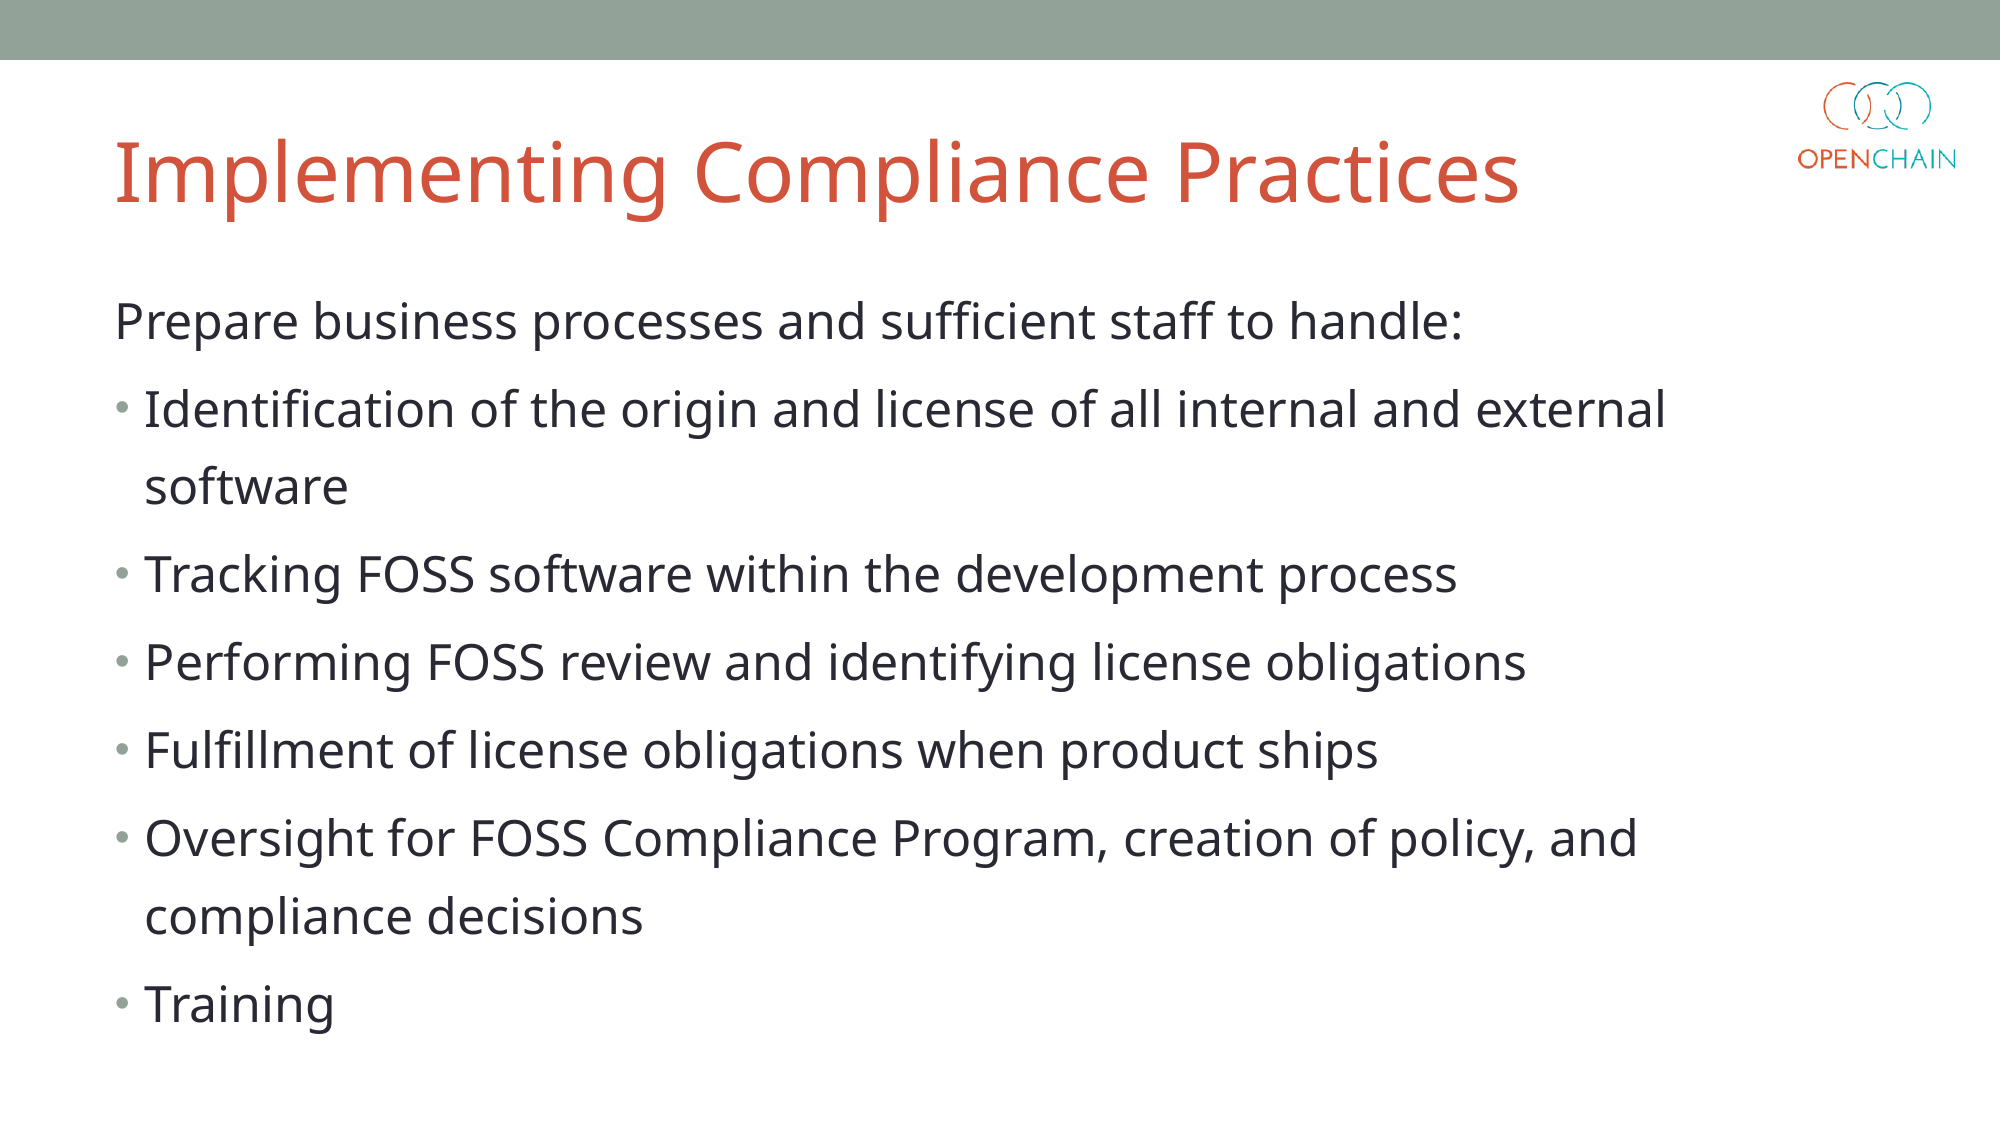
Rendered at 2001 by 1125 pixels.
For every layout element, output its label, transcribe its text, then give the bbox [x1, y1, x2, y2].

text_box Implementing Compliance Practices [99, 87, 1900, 250]
text_box Prepare business processes and sufficient staff to handle: Identification of the origin and license of all internal and external software Tracking FOSS software within the development process Performing FOSS review and identifying license obligations Fulfillment of license obligations when product ships Oversight for FOSS Compliance Program, creation of policy, and compliance decisions Training [99, 263, 1900, 1064]
picture [1798, 82, 1955, 169]
